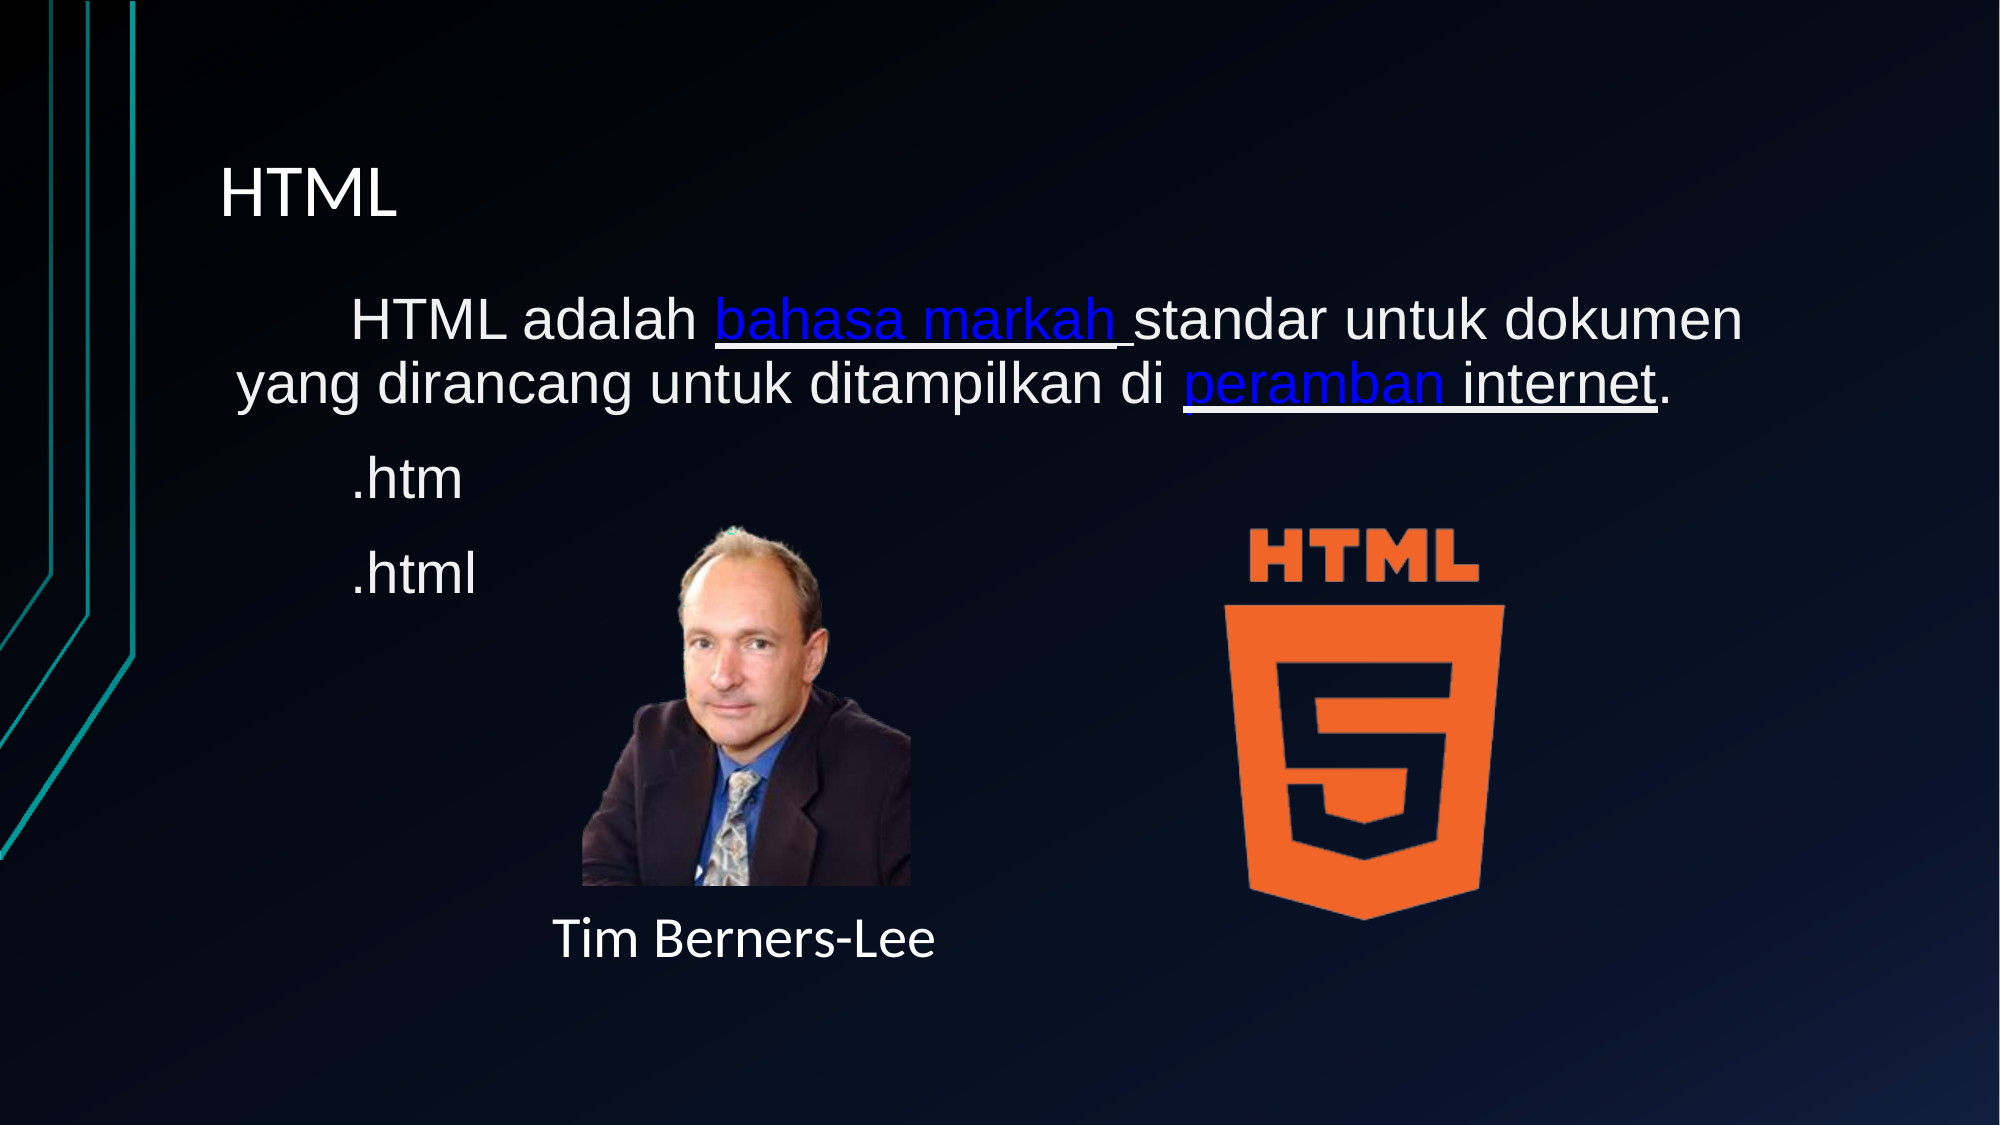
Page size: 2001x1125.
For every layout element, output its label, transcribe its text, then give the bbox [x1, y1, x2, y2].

text_box HTML adalah bahasa markah standar untuk dokumen yang dirancang untuk ditampilkan di peramban internet. .htm .html [217, 278, 1749, 605]
text_box [582, 524, 911, 886]
text_box [1166, 525, 1567, 925]
title HTML [217, 139, 402, 278]
picture [0, 0, 2000, 1125]
text_box Tim Berners-Lee [550, 897, 941, 970]
